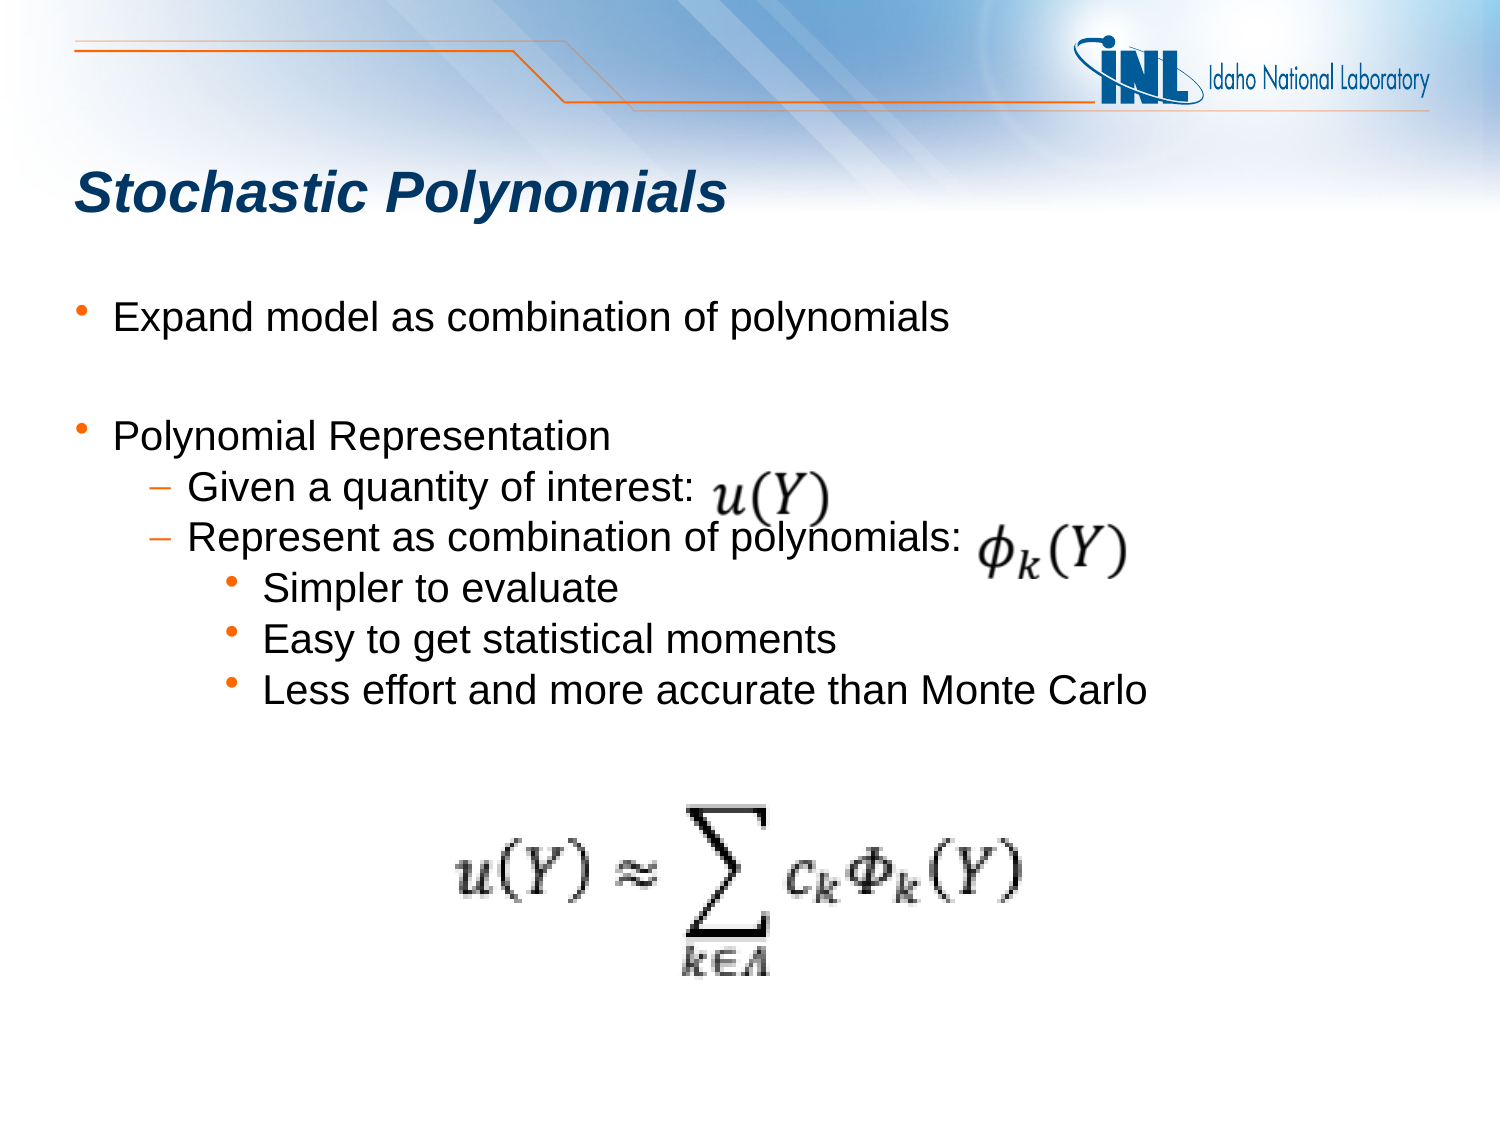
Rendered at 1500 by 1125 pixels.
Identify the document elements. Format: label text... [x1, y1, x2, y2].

picture [0, 0, 1500, 1125]
title Stochastic Polynomials [74, 164, 1426, 227]
list Expand model as combination of polynomials Polynomial Representation Given a quantity of interest: Represent as combination of polynomials: Simpler to evaluate Easy to get statistical moments Less effort and more accurate than Monte Carlo [74, 297, 1426, 1005]
